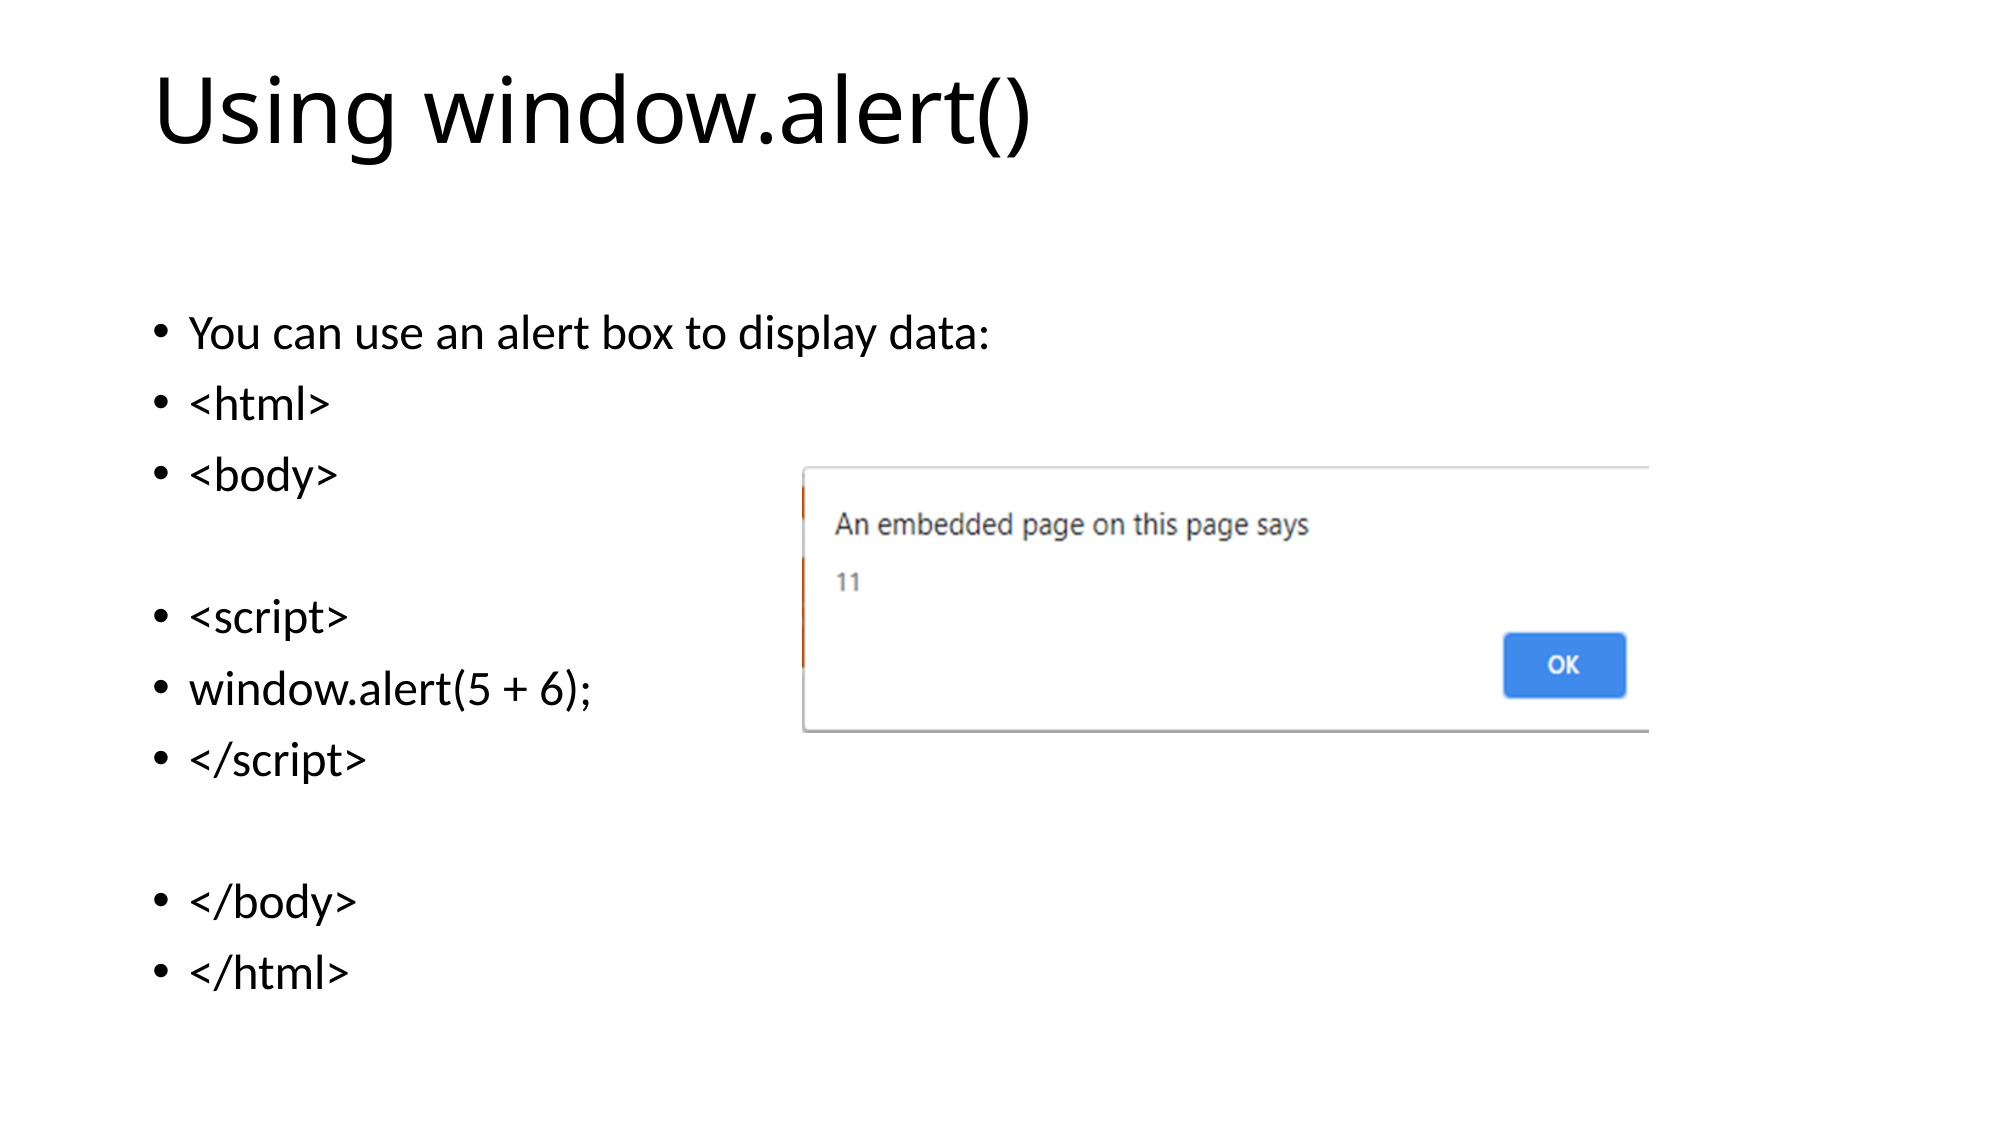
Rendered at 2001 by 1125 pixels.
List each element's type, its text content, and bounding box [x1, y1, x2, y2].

picture [801, 466, 1649, 734]
text_box You can use an alert box to display data: <html> <body> <script> window.alert(5 + 6); </script> </body> </html> [137, 299, 1863, 1014]
text_box Using window.alert() [137, 59, 1863, 278]
